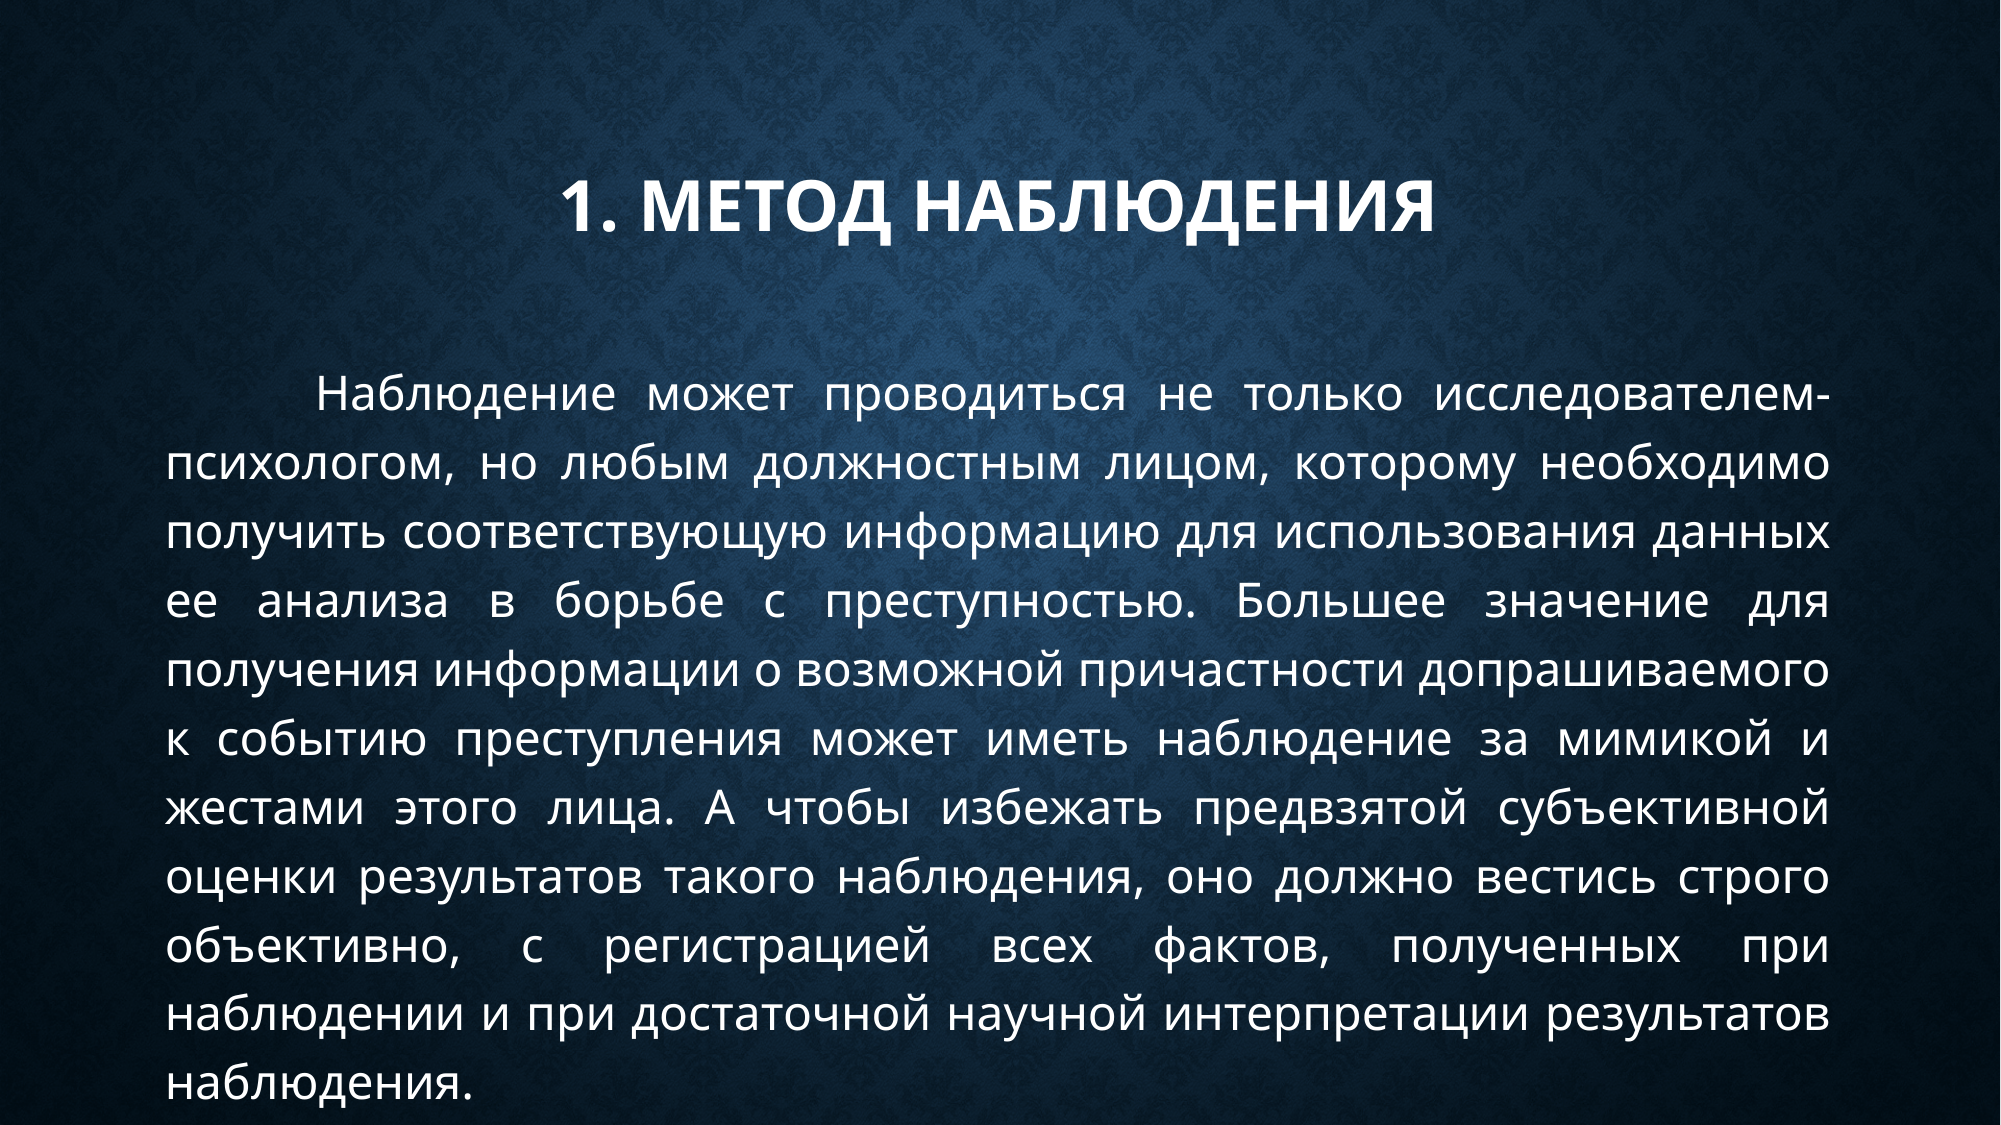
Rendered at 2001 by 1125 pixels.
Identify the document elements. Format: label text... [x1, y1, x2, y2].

title 1. Метод наблюдения [149, 99, 1849, 318]
list Наблюдение может проводиться не только исследователем-психологом, но любым должностным лицом, которому необходимо получить соответствующую информацию для использования данных ее анализа в борьбе с преступностью. Большее значение для получения информации о возможной причастности допрашиваемого к событию преступления может иметь наблюдение за мимикой и жестами этого лица. А чтобы избежать предвзятой субъективной оценки результатов такого наблюдения, оно должно вестись строго объективно, с регистрацией всех фактов, полученных при наблюдении и при достаточной научной интерпретации результатов наблюдения. [149, 343, 1849, 950]
